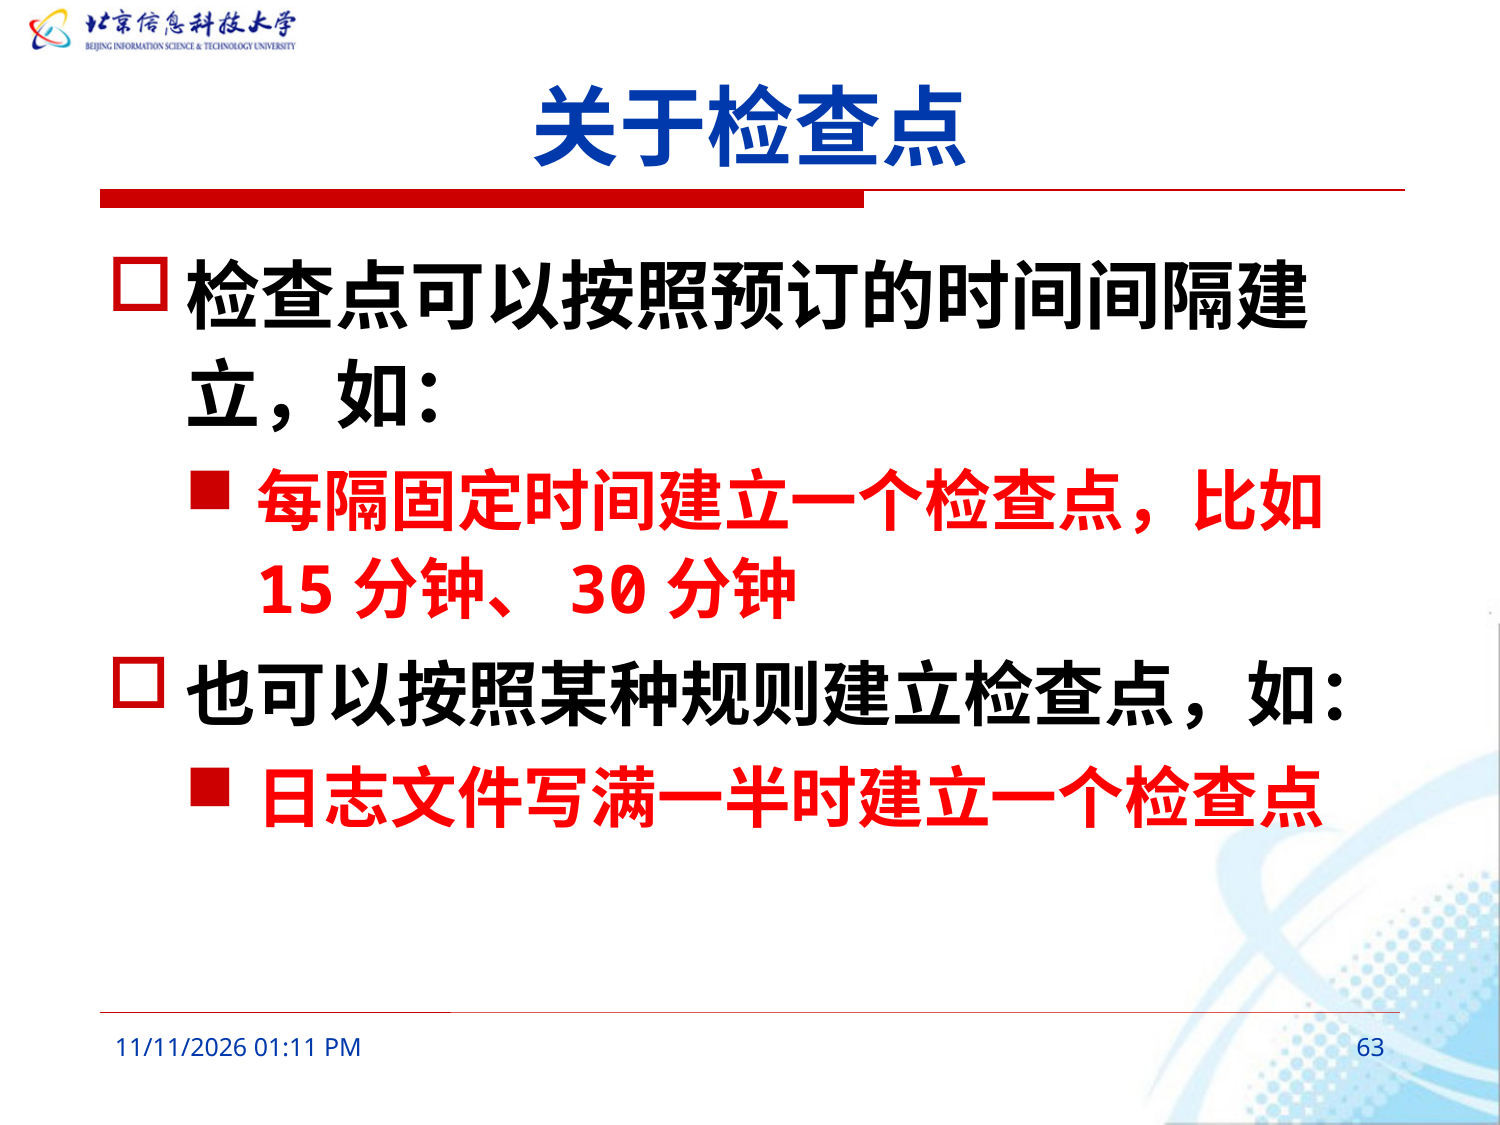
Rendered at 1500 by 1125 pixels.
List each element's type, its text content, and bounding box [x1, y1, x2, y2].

picture [0, 0, 1500, 1125]
list 检查点可以按照预订的时间间隔建立，如： 每隔固定时间建立一个检查点，比如15分钟、30分钟 也可以按照某种规则建立检查点，如： 日志文件写满一半时建立一个检查点 [92, 231, 1424, 1000]
slide_number 63 [1074, 1024, 1401, 1103]
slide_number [99, 1024, 432, 1103]
title 关于检查点 [93, 49, 1407, 185]
